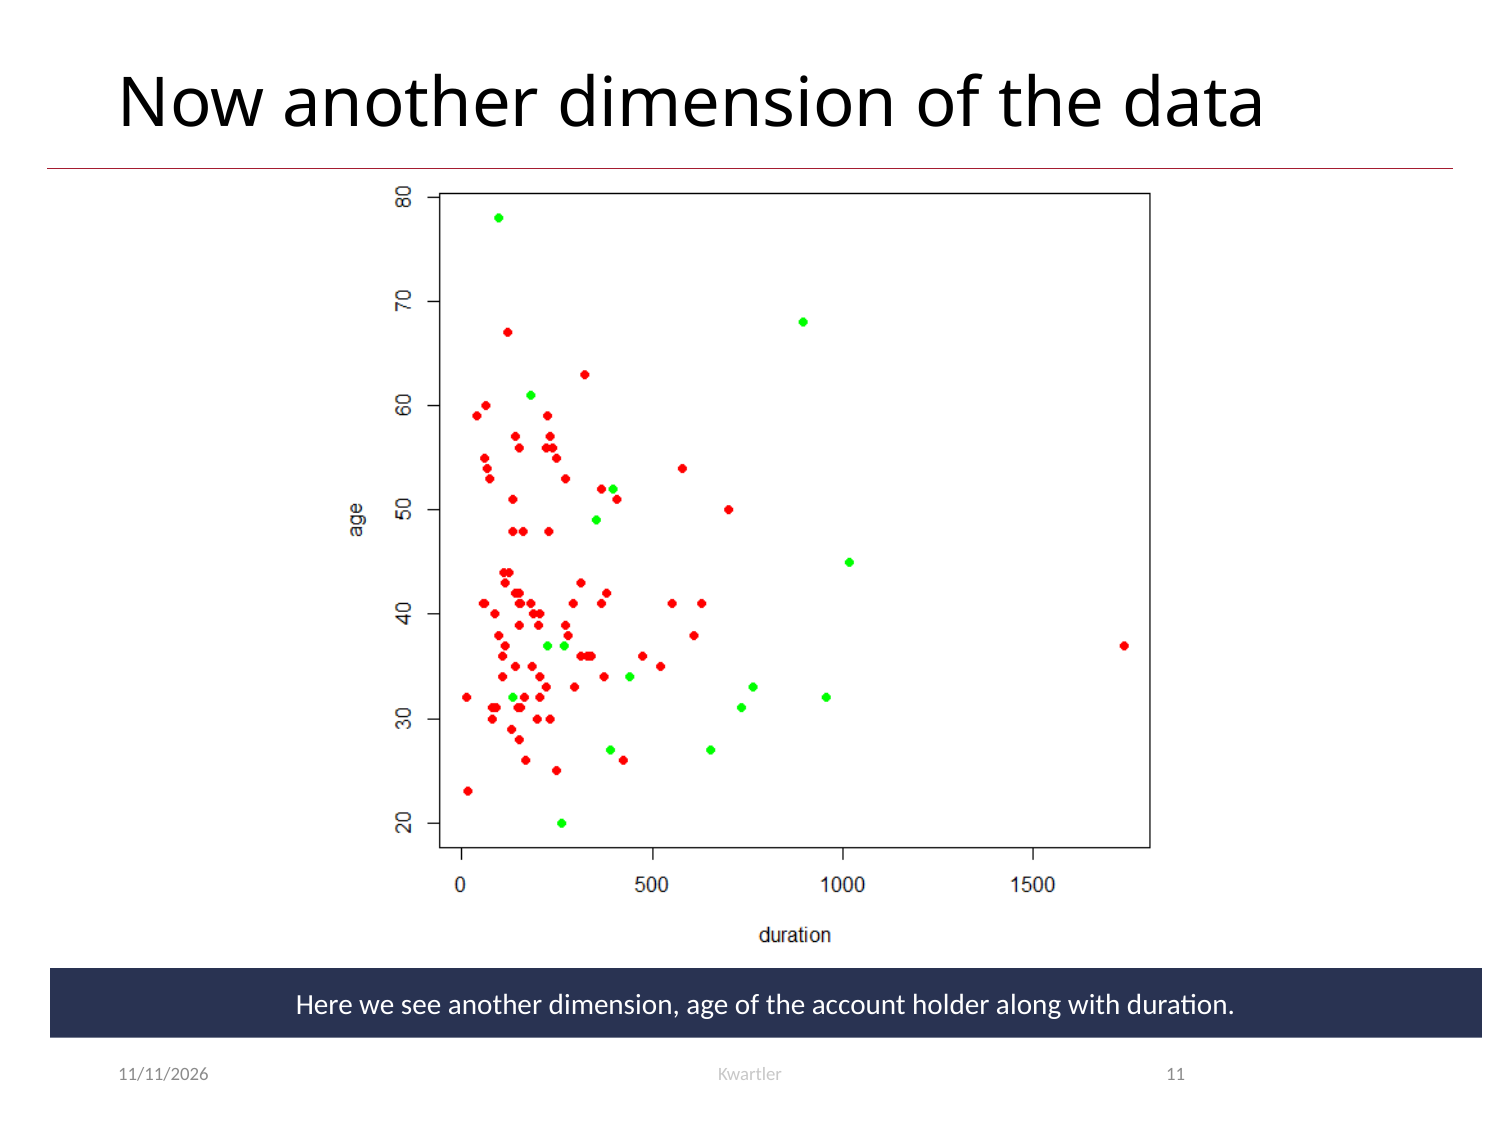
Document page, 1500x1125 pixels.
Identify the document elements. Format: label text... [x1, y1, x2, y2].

slide_number 11 [1059, 1042, 1200, 1103]
title Now another dimension of the data [103, 59, 1397, 157]
picture [339, 175, 1161, 950]
footer Kwartler [496, 1042, 1004, 1103]
text_box Here we see another dimension, age of the account holder along with duration. [49, 967, 1483, 1039]
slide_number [103, 1042, 441, 1103]
